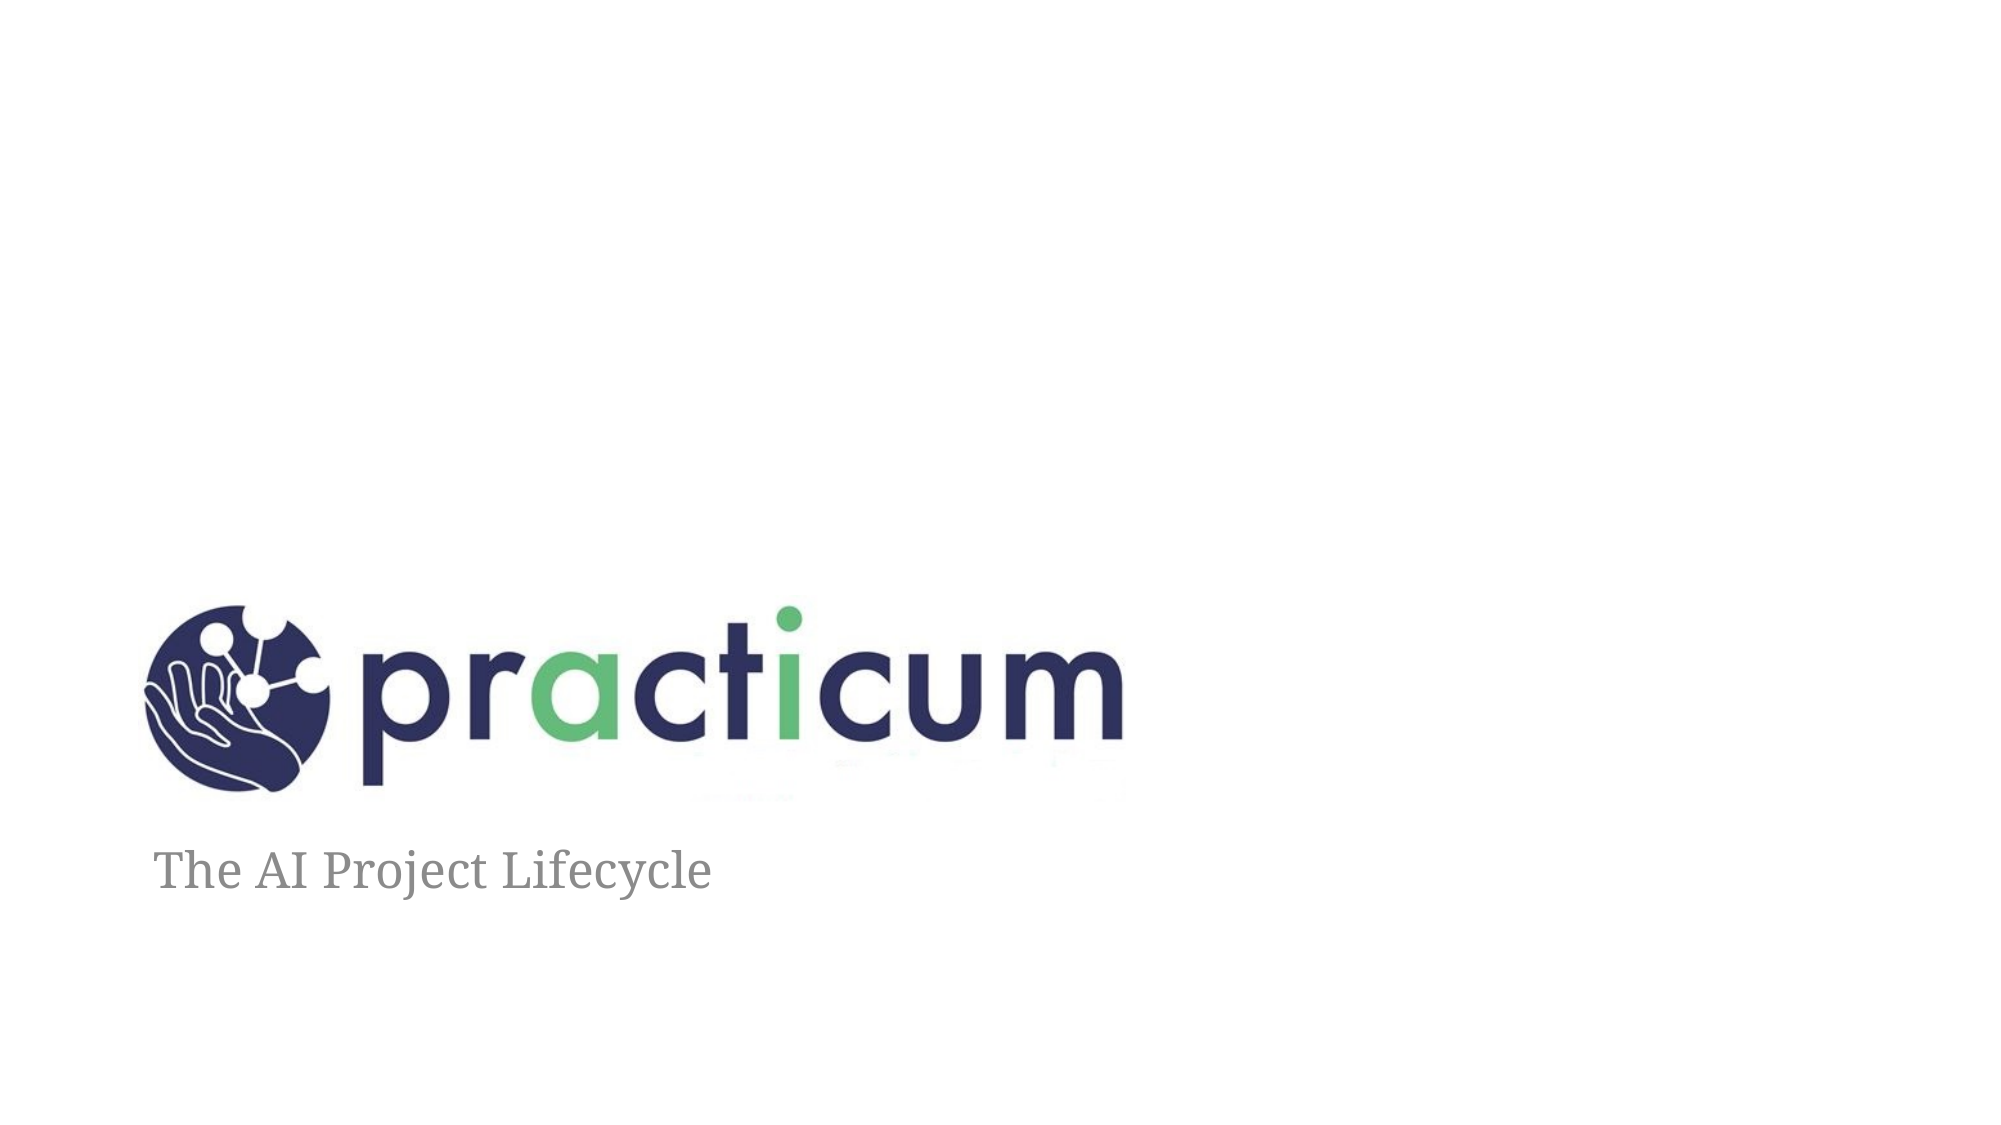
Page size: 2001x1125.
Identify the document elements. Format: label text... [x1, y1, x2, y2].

list The AI Project Lifecycle [138, 837, 1864, 948]
picture [138, 595, 1149, 805]
